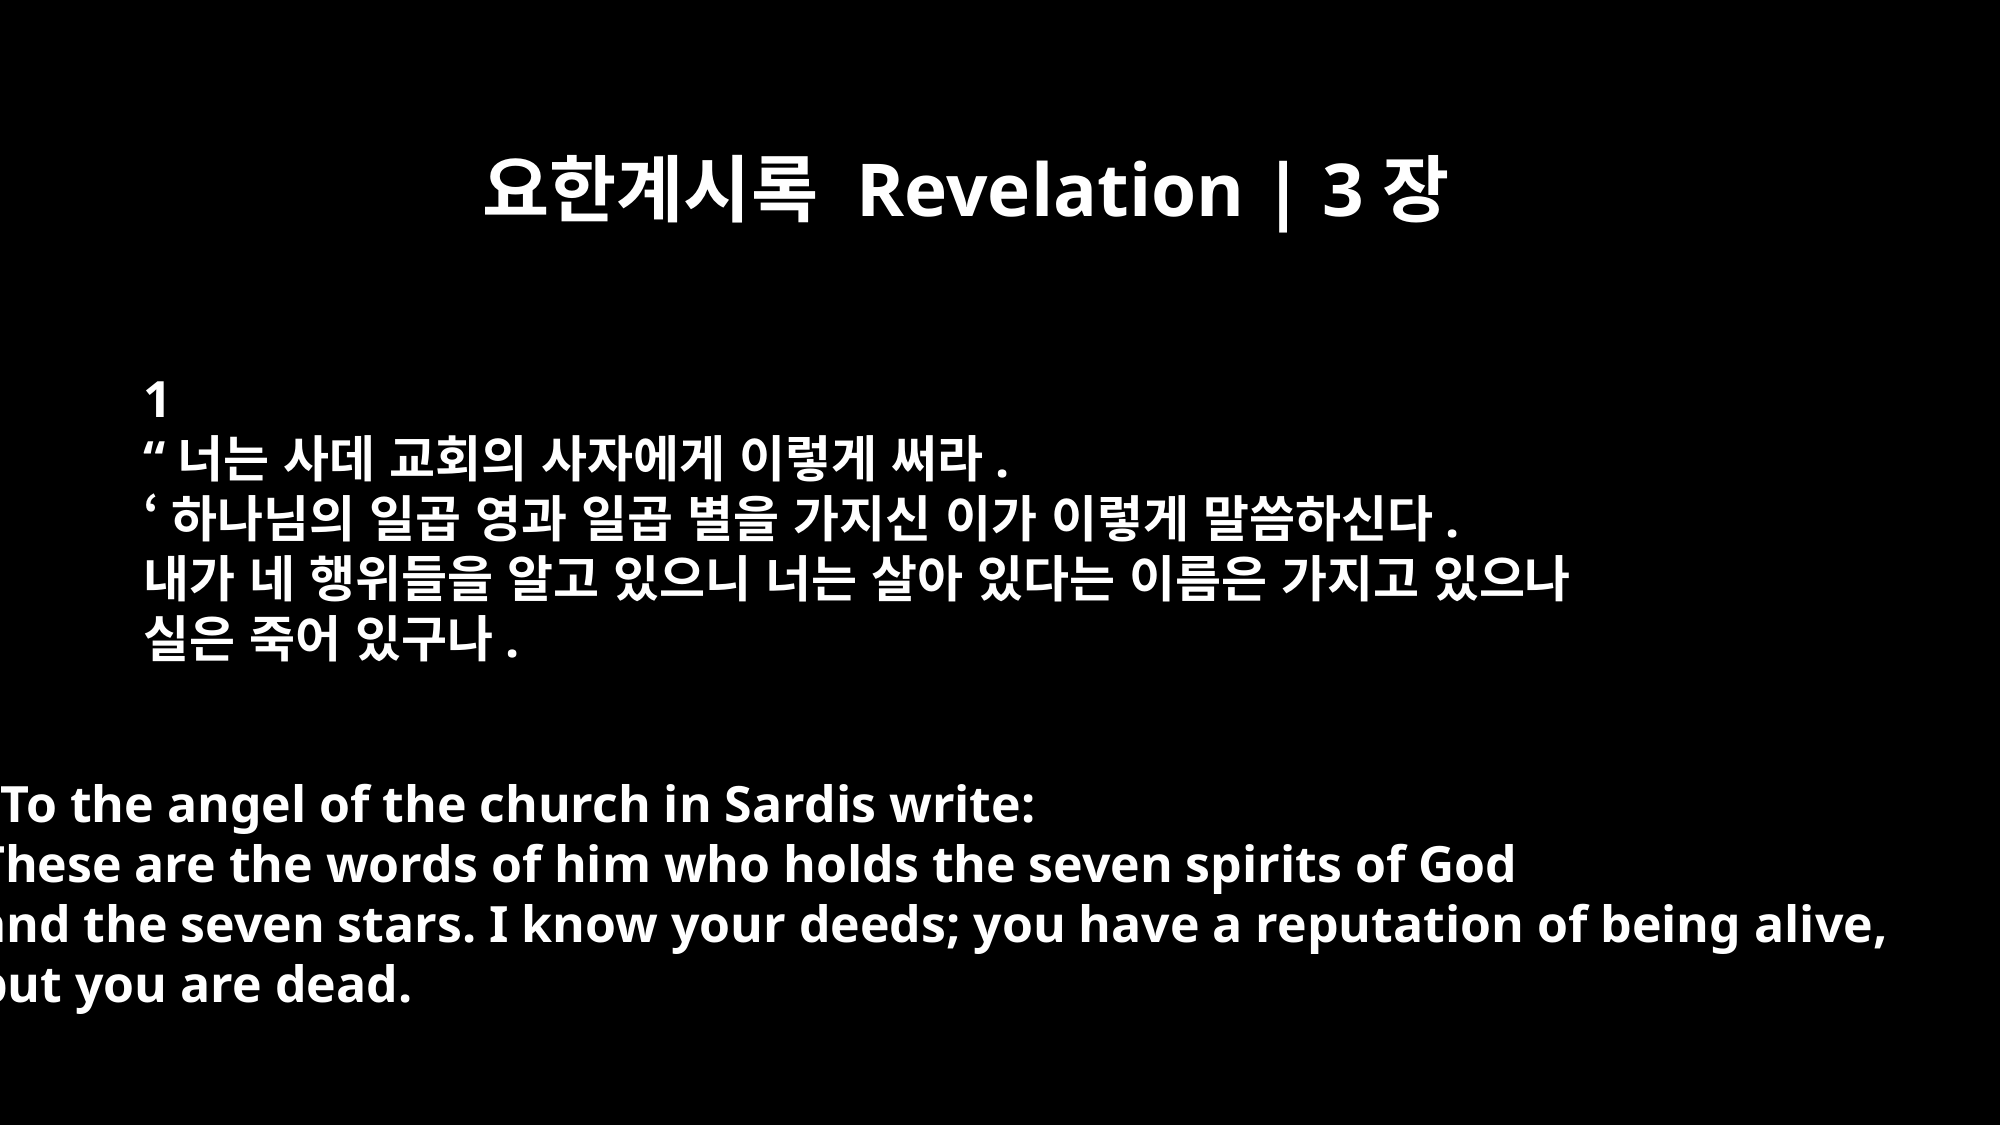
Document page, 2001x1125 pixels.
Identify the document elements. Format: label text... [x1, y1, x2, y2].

text_box ﻿1 “너는 사데 교회의 사자에게 이렇게 써라. ‘하나님의 일곱 영과 일곱 별을 가지신 이가 이렇게 말씀하신다. 내가 네 행위들을 알고 있으니 너는 살아 있다는 이름은 가지고 있으나 실은 죽어 있구나. [128, 359, 1587, 675]
text_box 요한계시록 Revelation | 3장 [467, 136, 1465, 239]
text_box "To the angel of the church in Sardis write: These are the words of him who holds the seven spirits of God and the seven stars. I know your deeds; you have a reputation of being alive, but you are dead. [0, 764, 1903, 1020]
